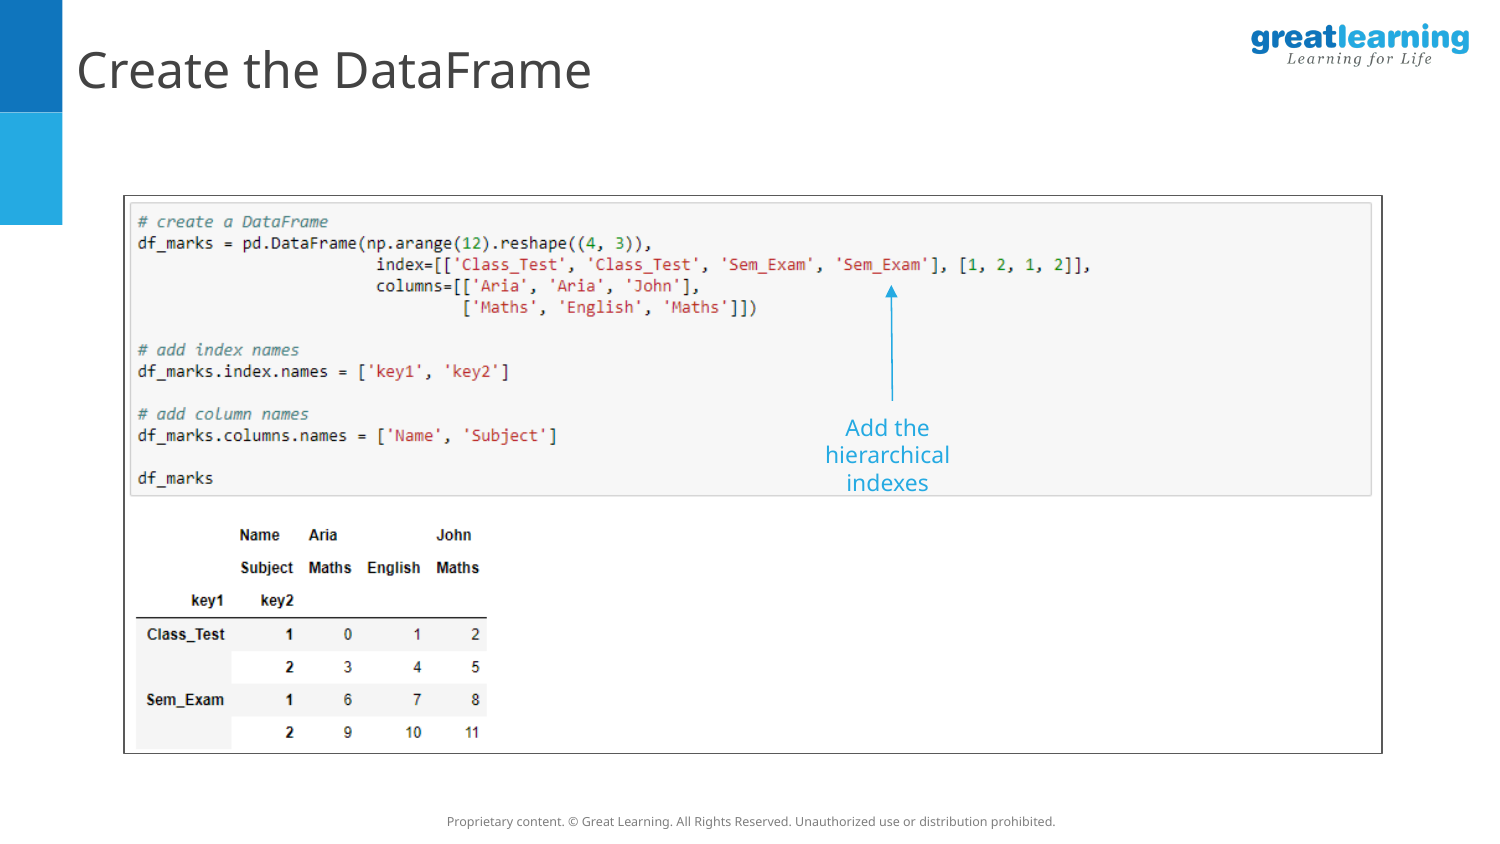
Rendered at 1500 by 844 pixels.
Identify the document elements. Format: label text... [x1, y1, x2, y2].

picture [124, 195, 1382, 753]
picture [1285, 23, 1469, 67]
text_box [0, 112, 63, 225]
text_box [0, 0, 63, 112]
text_box Create the DataFrame [61, 23, 1285, 110]
